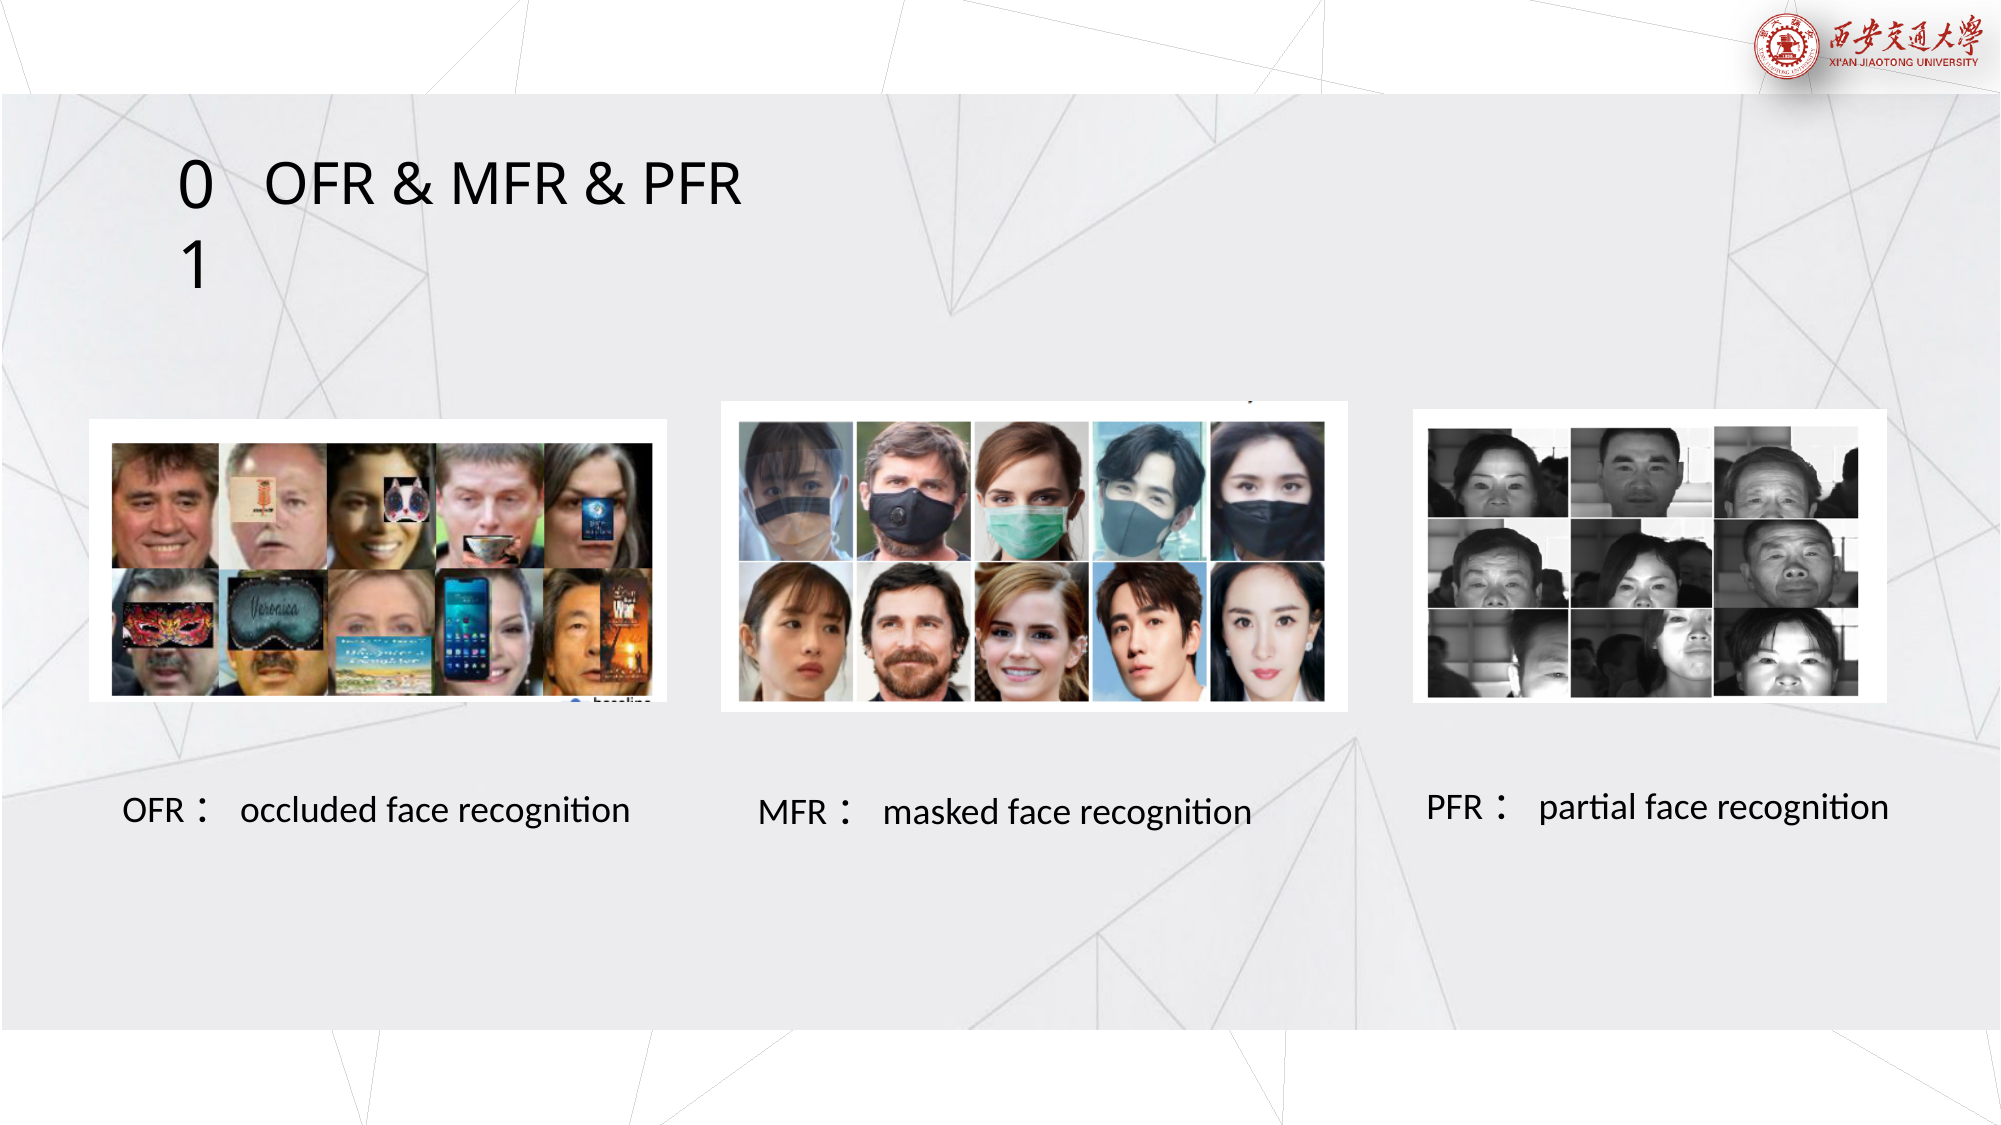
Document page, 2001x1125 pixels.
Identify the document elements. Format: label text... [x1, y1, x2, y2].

text_box PFR：partial face recognition [1411, 775, 2000, 835]
text_box OFR & MFR & PFR [263, 146, 831, 217]
picture [2, 0, 2001, 1030]
text_box MFR：masked face recognition [742, 779, 1332, 839]
text_box 01 [177, 141, 246, 302]
text_box OFR：occluded face recognition [107, 777, 697, 838]
